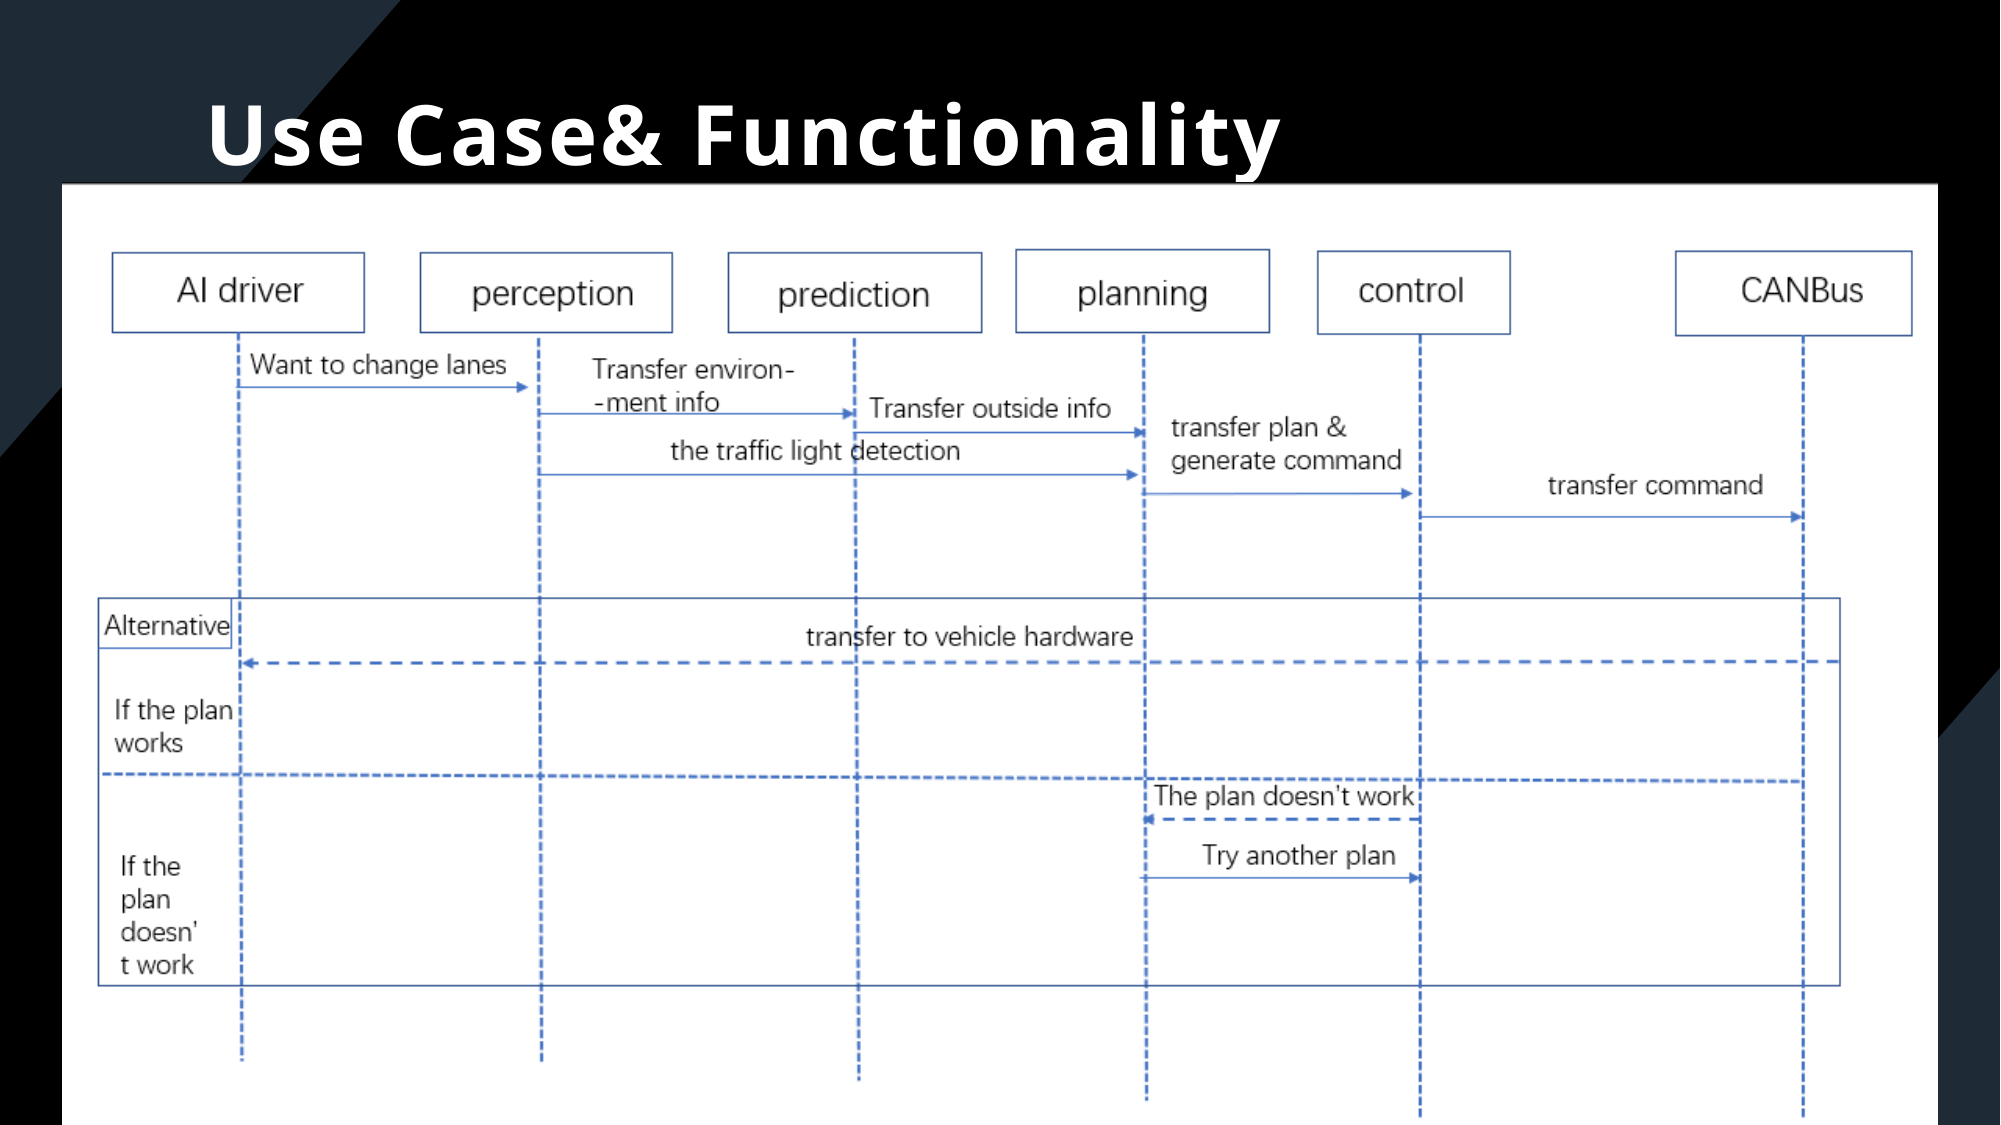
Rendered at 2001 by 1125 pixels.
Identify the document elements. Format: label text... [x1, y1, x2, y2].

title Use Case& Functionality [187, 13, 1813, 171]
list [187, 171, 1813, 182]
picture [62, 182, 1938, 1125]
